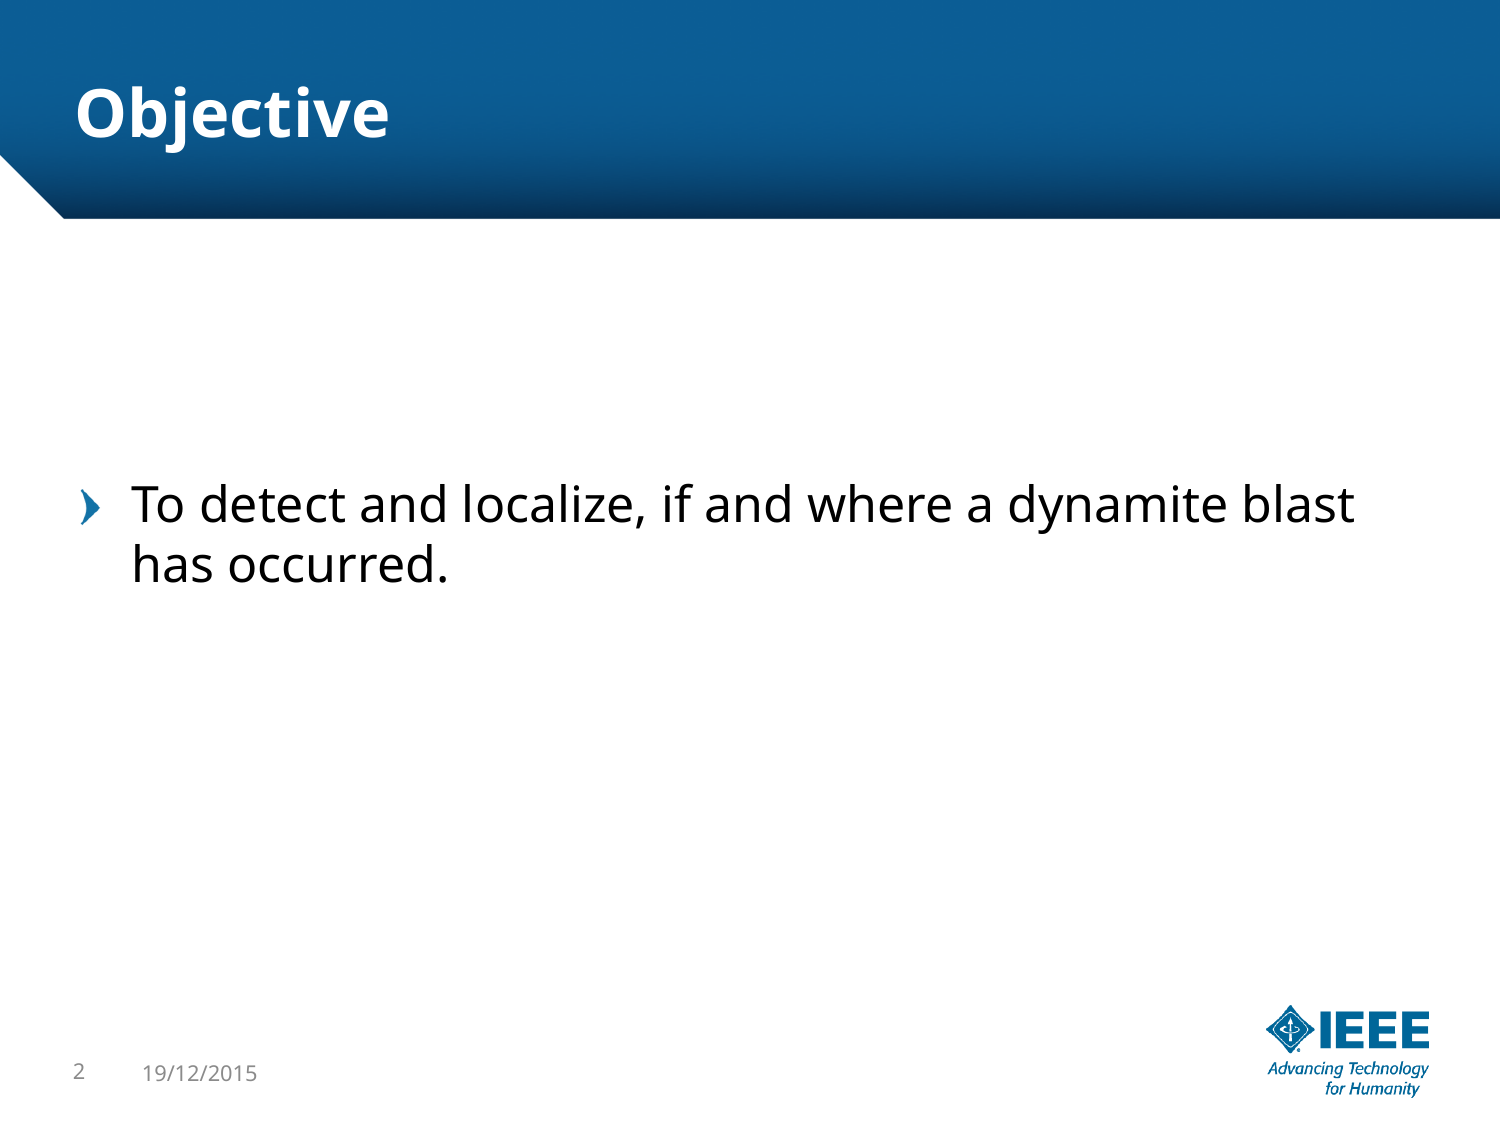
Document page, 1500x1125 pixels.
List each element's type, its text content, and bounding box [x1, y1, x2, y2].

picture [0, 0, 1500, 1125]
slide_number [141, 1042, 412, 1103]
slide_number 2 [72, 1042, 132, 1103]
title Objective [59, 22, 1426, 199]
list To detect and localize, if and where a dynamite blast has occurred. [59, 270, 1426, 991]
